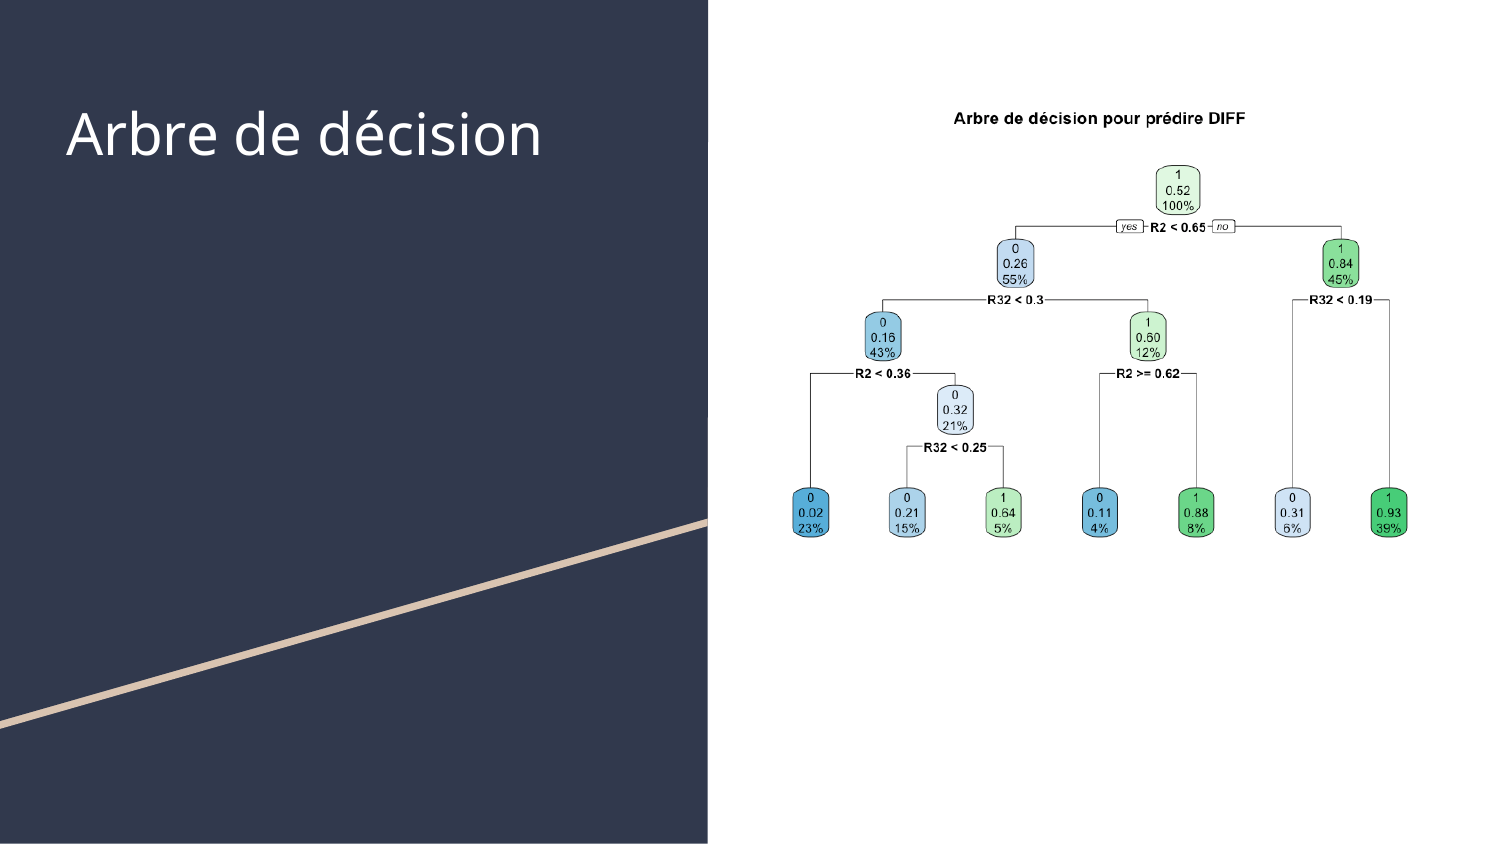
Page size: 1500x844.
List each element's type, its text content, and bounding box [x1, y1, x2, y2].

picture [761, 81, 1446, 565]
title Arbre de décision [51, 82, 660, 494]
